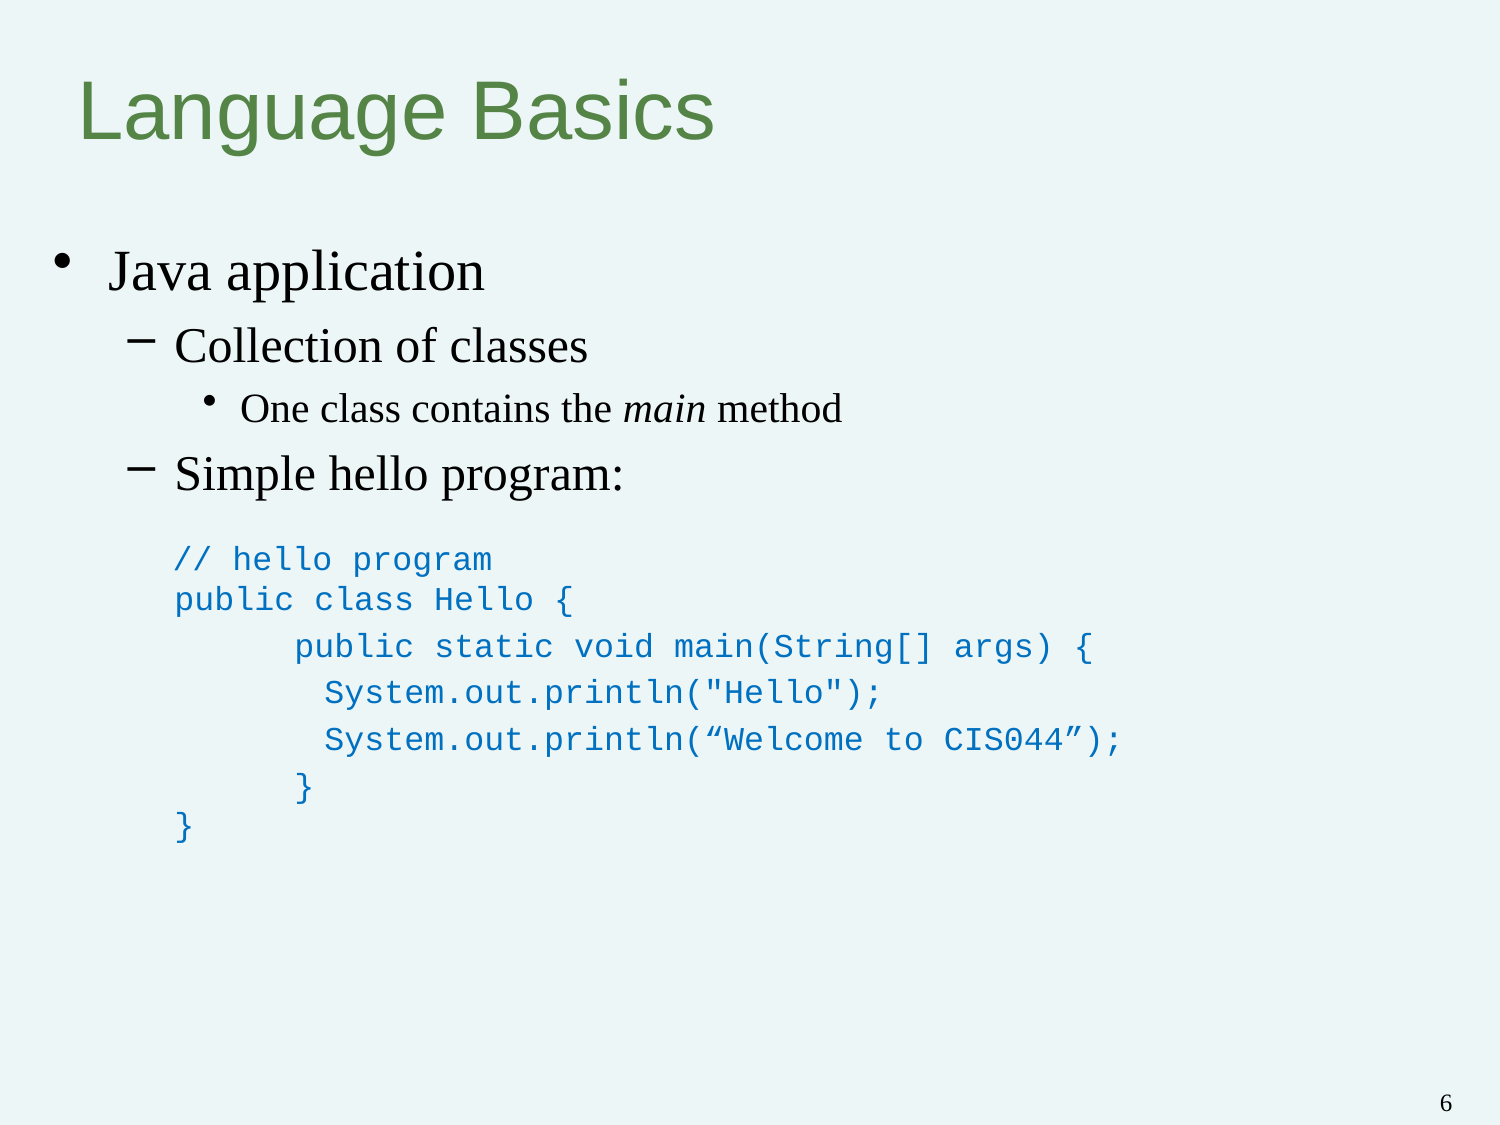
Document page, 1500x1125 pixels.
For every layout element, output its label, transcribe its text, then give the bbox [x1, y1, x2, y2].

title Language Basics [62, 12, 1438, 201]
list Java application Collection of classes One class contains the main method Simple hello program: // hello program public class Hello { public static void main(String[] args) { System.out.println("Hello"); System.out.println(“Welcome to CIS044”); } } [37, 224, 1438, 1038]
